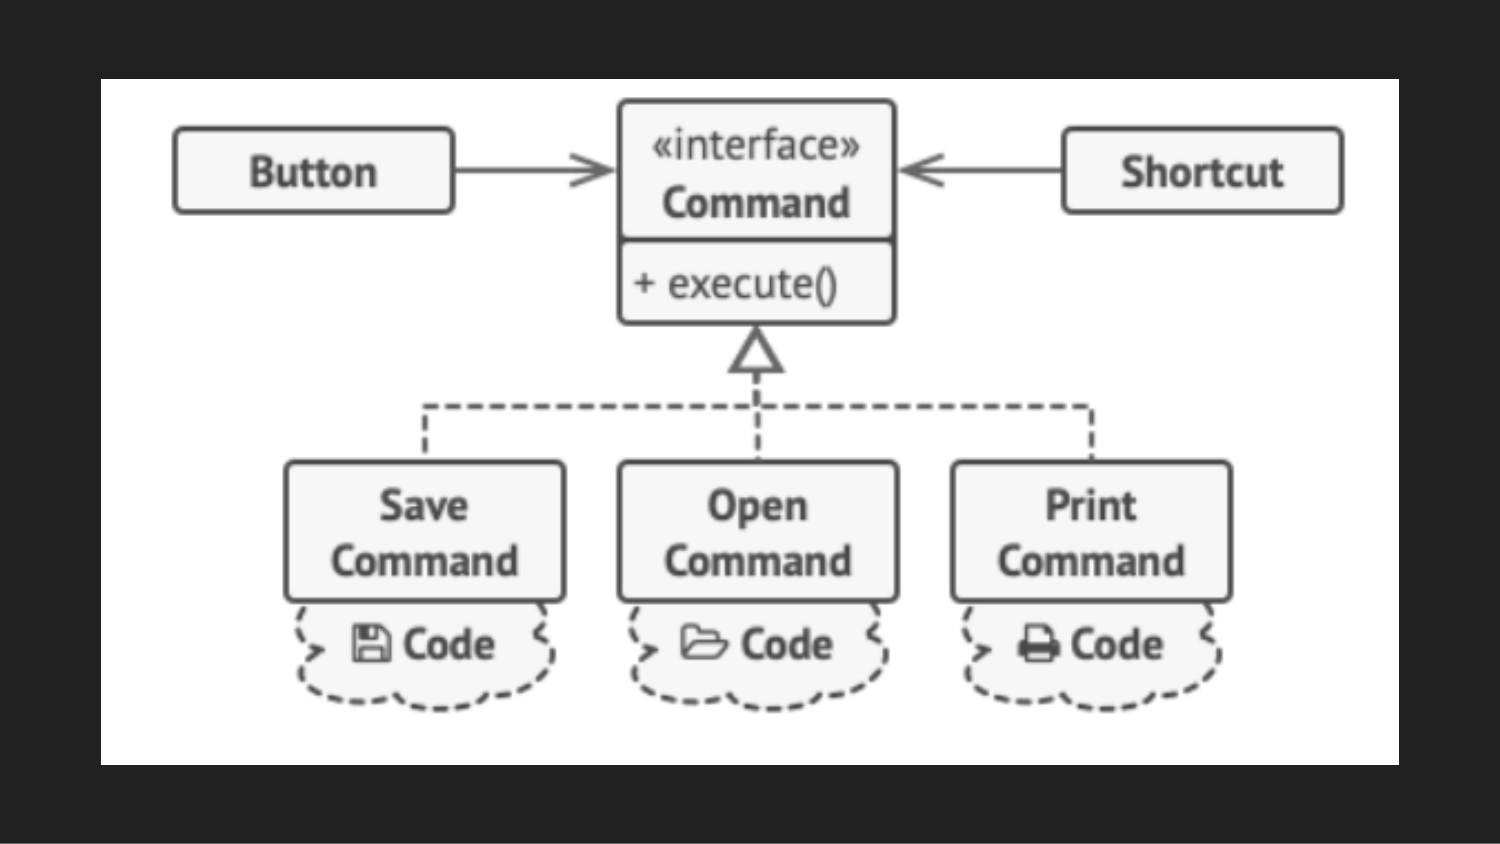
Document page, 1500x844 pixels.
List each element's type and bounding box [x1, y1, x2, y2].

picture [110, 88, 1390, 756]
